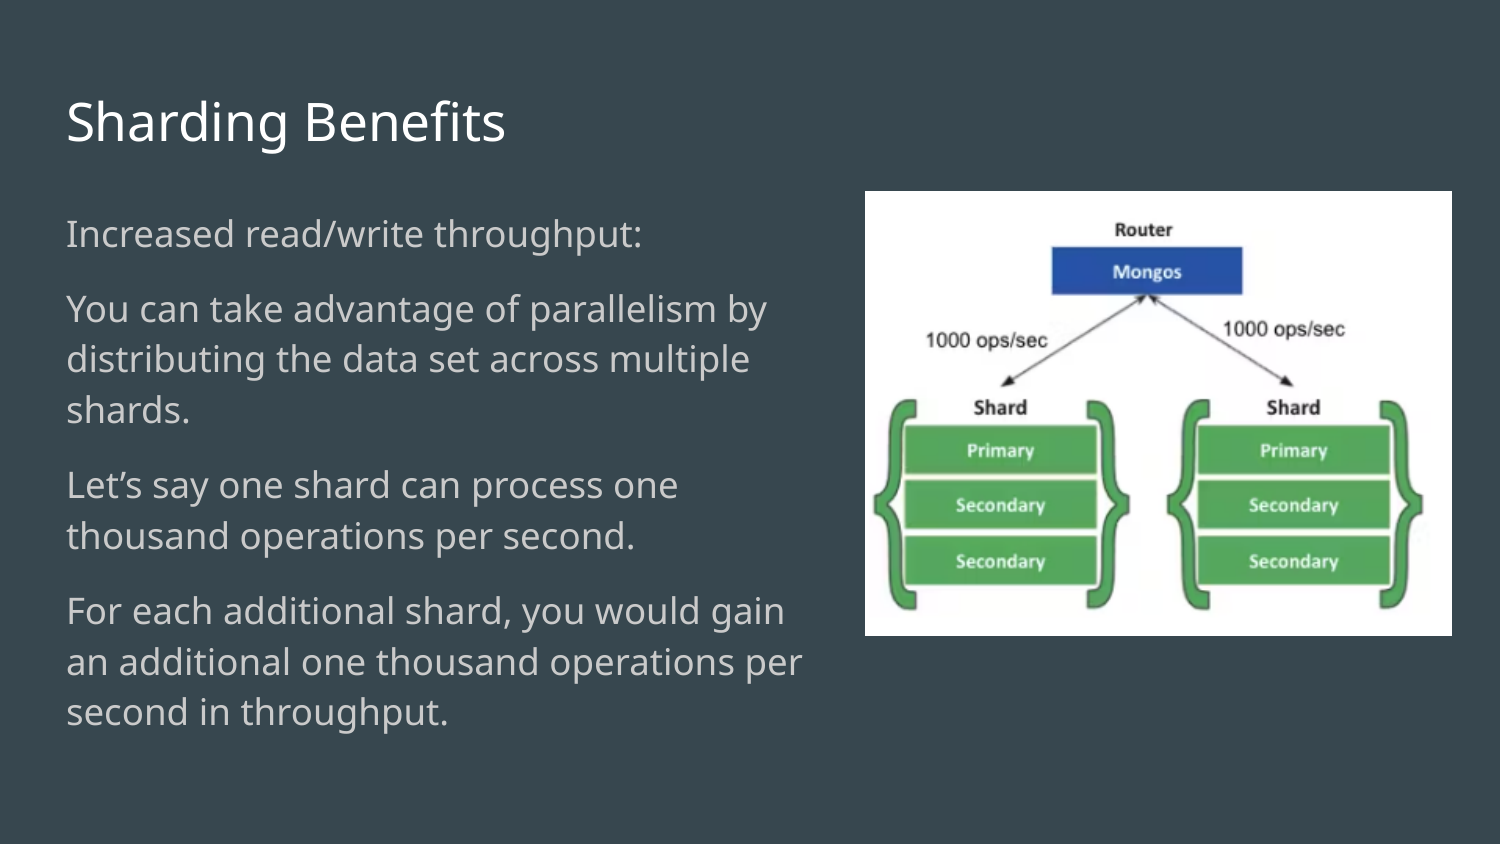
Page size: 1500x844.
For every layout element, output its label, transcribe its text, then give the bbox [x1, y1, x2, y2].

list Increased read/write throughput: You can take advantage of parallelism by distributing the data set across multiple shards. Let’s say one shard can process one thousand operations per second. For each additional shard, you would gain an additional one thousand operations per second in throughput. [51, 189, 841, 750]
title Sharding Benefits [51, 72, 1449, 167]
picture [865, 191, 1452, 636]
